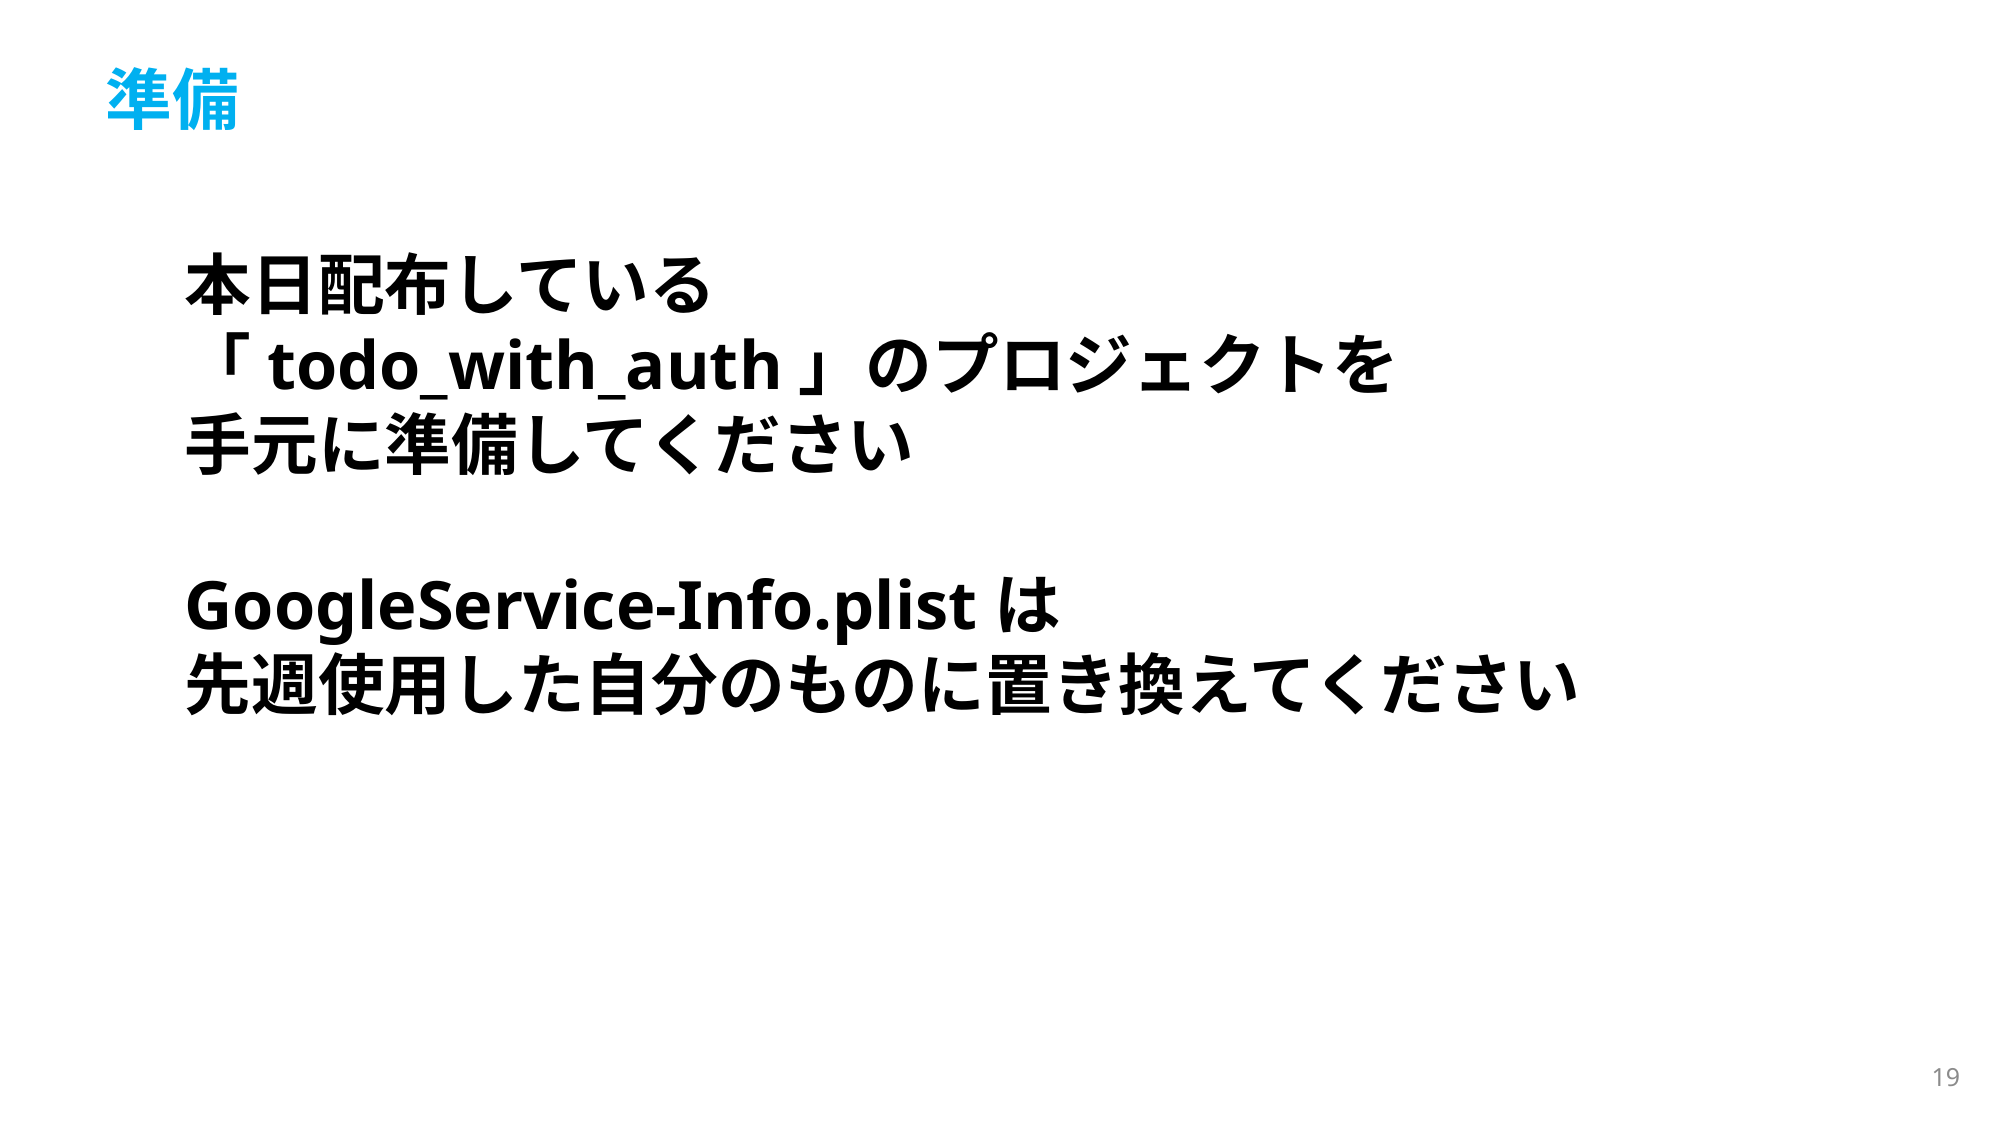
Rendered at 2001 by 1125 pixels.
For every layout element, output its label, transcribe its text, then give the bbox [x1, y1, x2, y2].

text_box 本日配布している 「todo_with_auth」のプロジェクトを 手元に準備してください GoogleService-Info.plistは 先週使用した自分のものに置き換えてください [169, 235, 1862, 730]
text_box 19 [1525, 1048, 1976, 1109]
text_box 準備 [90, 48, 1323, 148]
